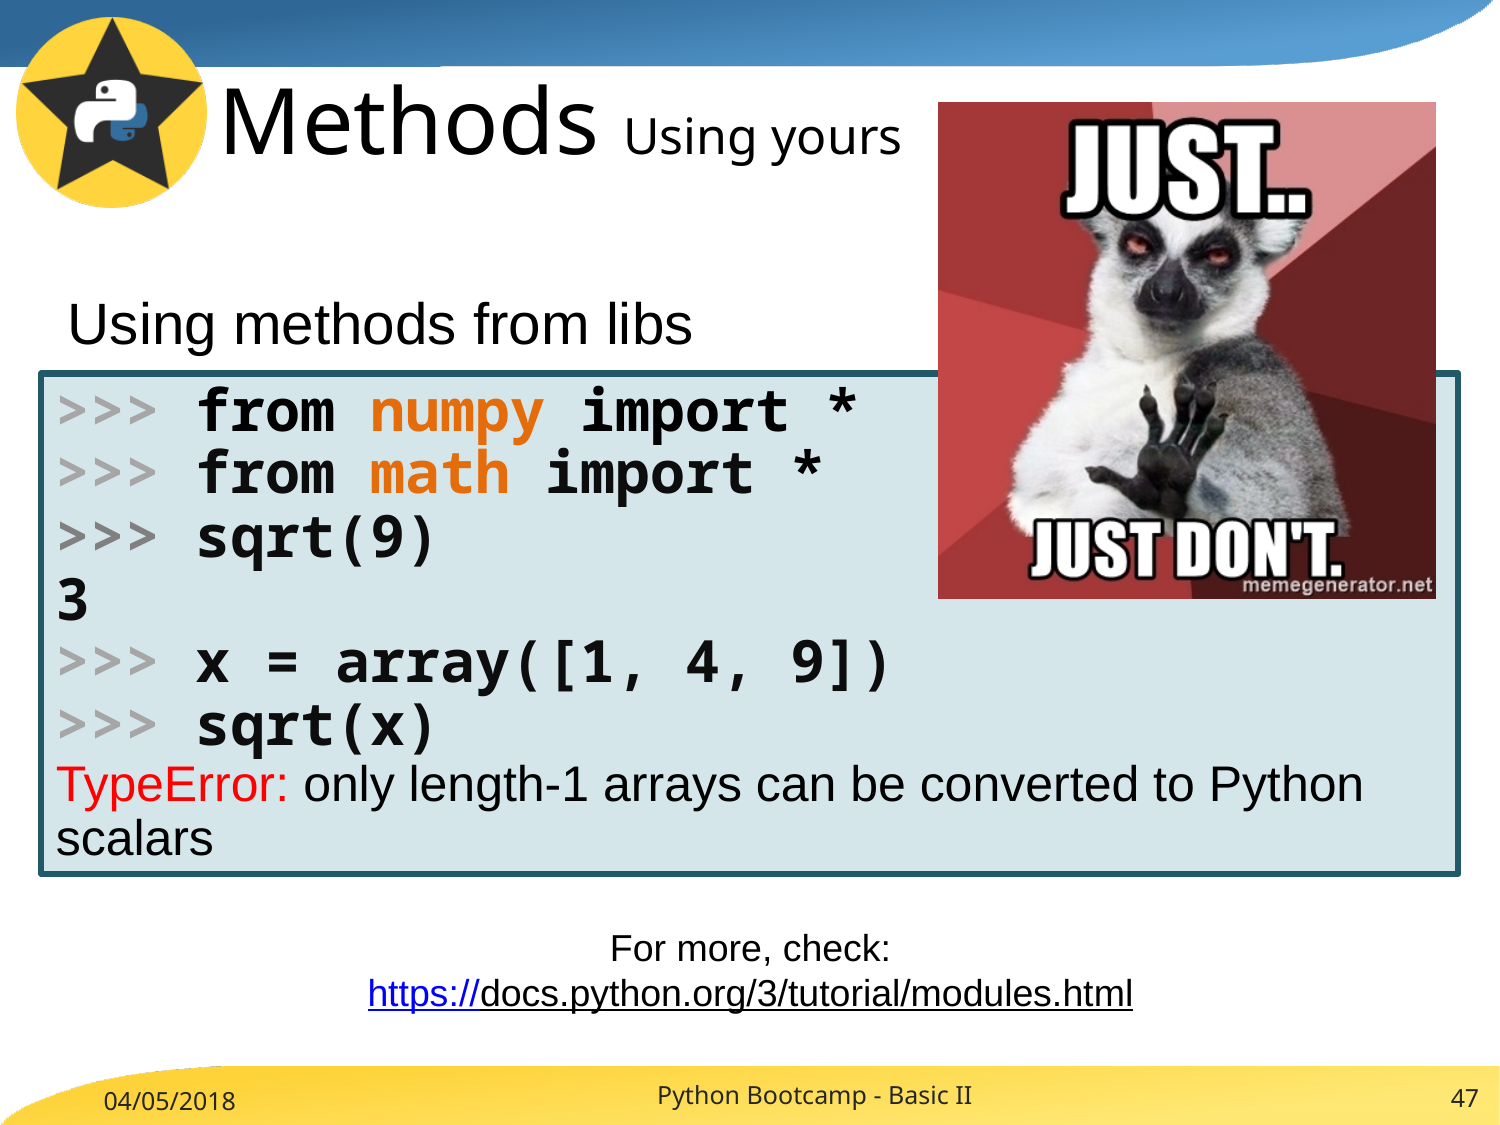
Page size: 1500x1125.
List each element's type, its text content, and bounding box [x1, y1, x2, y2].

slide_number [88, 1070, 439, 1125]
text_box Methods Using yours [204, 16, 1500, 234]
slide_number 47 [1158, 1069, 1495, 1125]
picture [0, 1066, 472, 1125]
footer Python Bootcamp - Basic II [472, 1065, 1158, 1125]
text_box For more, check: https://docs.python.org/3/tutorial/modules.html [289, 916, 1223, 1022]
text_box >>> from numpy import * >>> from math import * >>> sqrt(9) 3 >>> x = array([1, 4, 9]) >>> sqrt(x) TypeError: only length-1 arrays can be converted to Python scalars [41, 373, 1459, 874]
picture [938, 101, 1436, 599]
text_box Using methods from libs [53, 278, 933, 364]
picture [1158, 1066, 1500, 1125]
picture [0, 0, 1500, 208]
